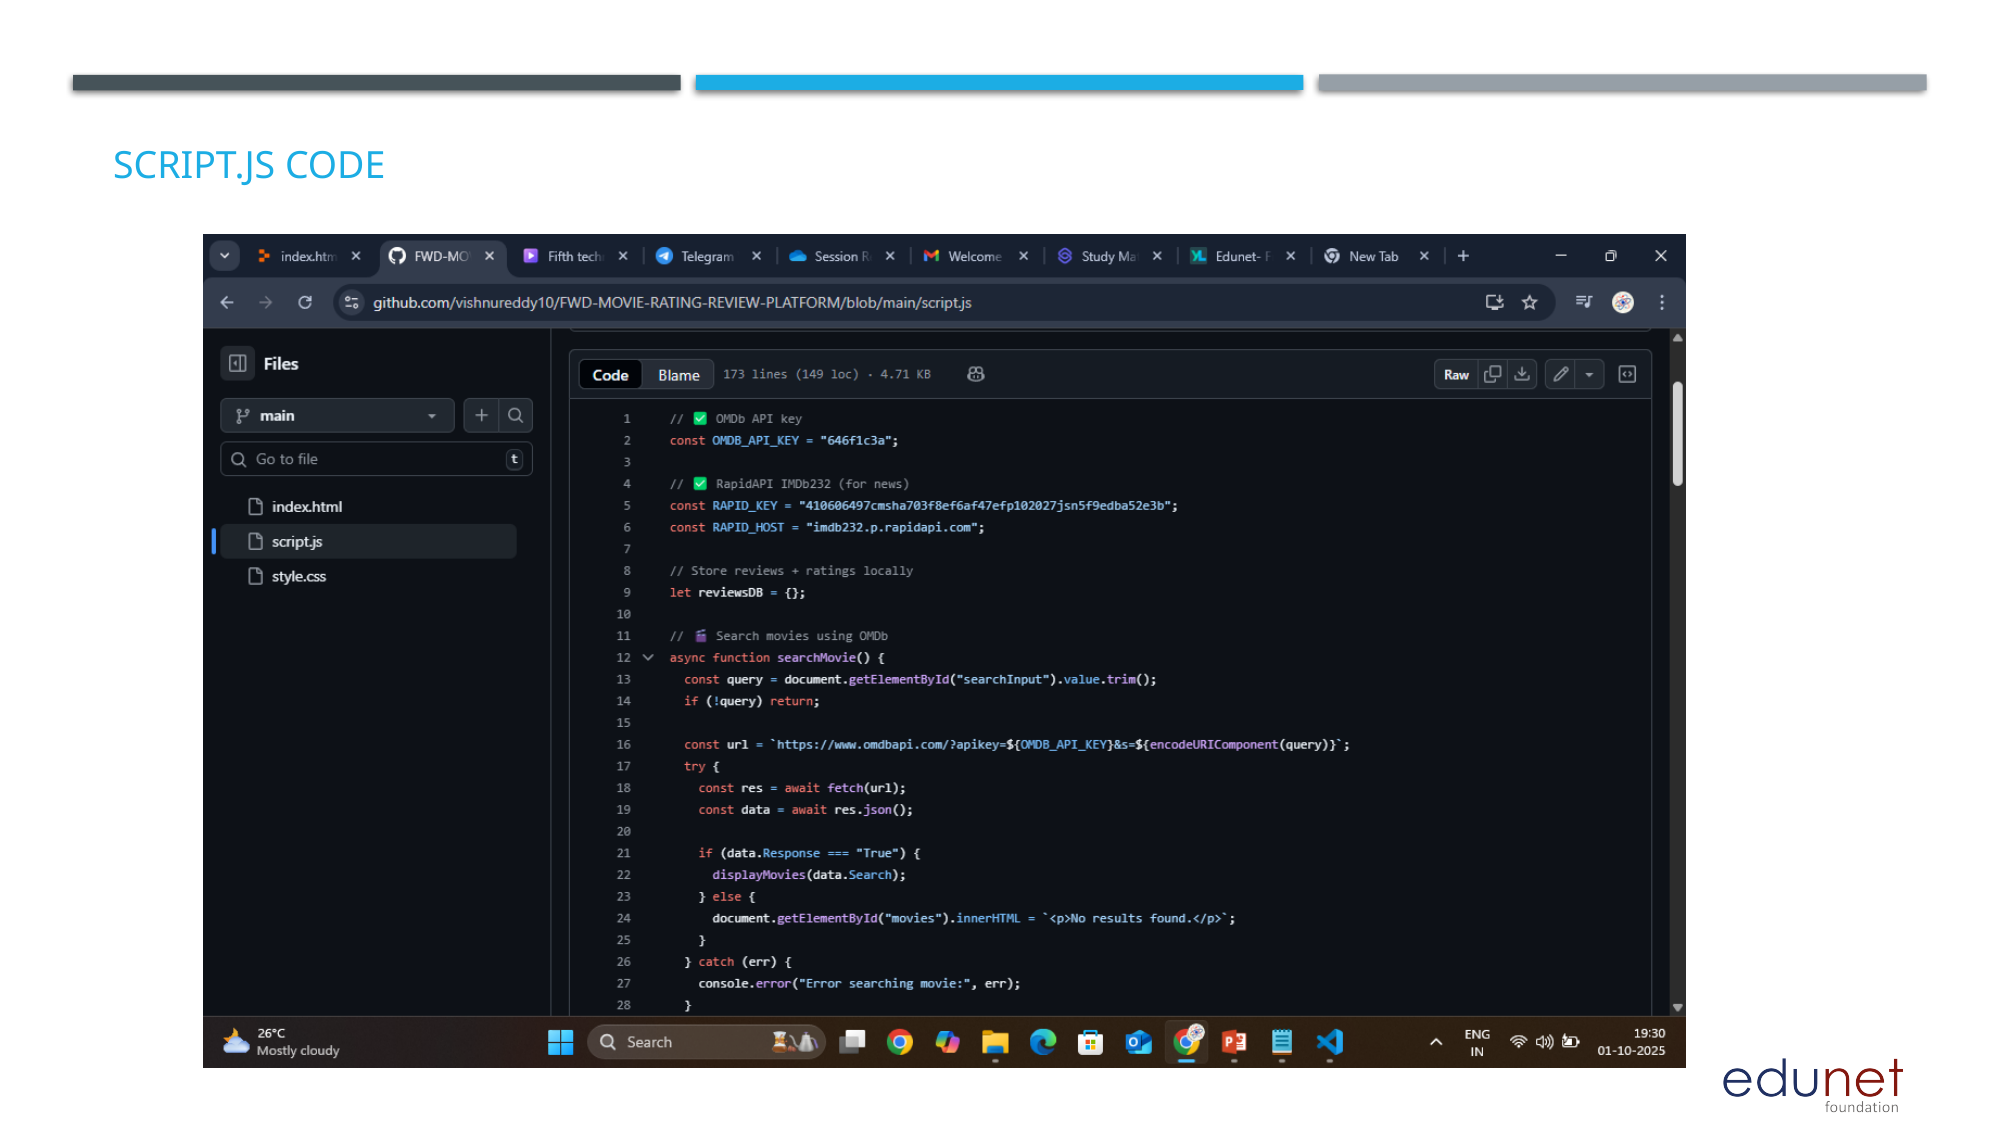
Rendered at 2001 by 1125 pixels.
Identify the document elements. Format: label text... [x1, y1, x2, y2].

picture [1719, 1056, 1905, 1116]
text_box SCRIPT.JS CODE [98, 133, 1974, 194]
picture [203, 233, 1687, 1069]
